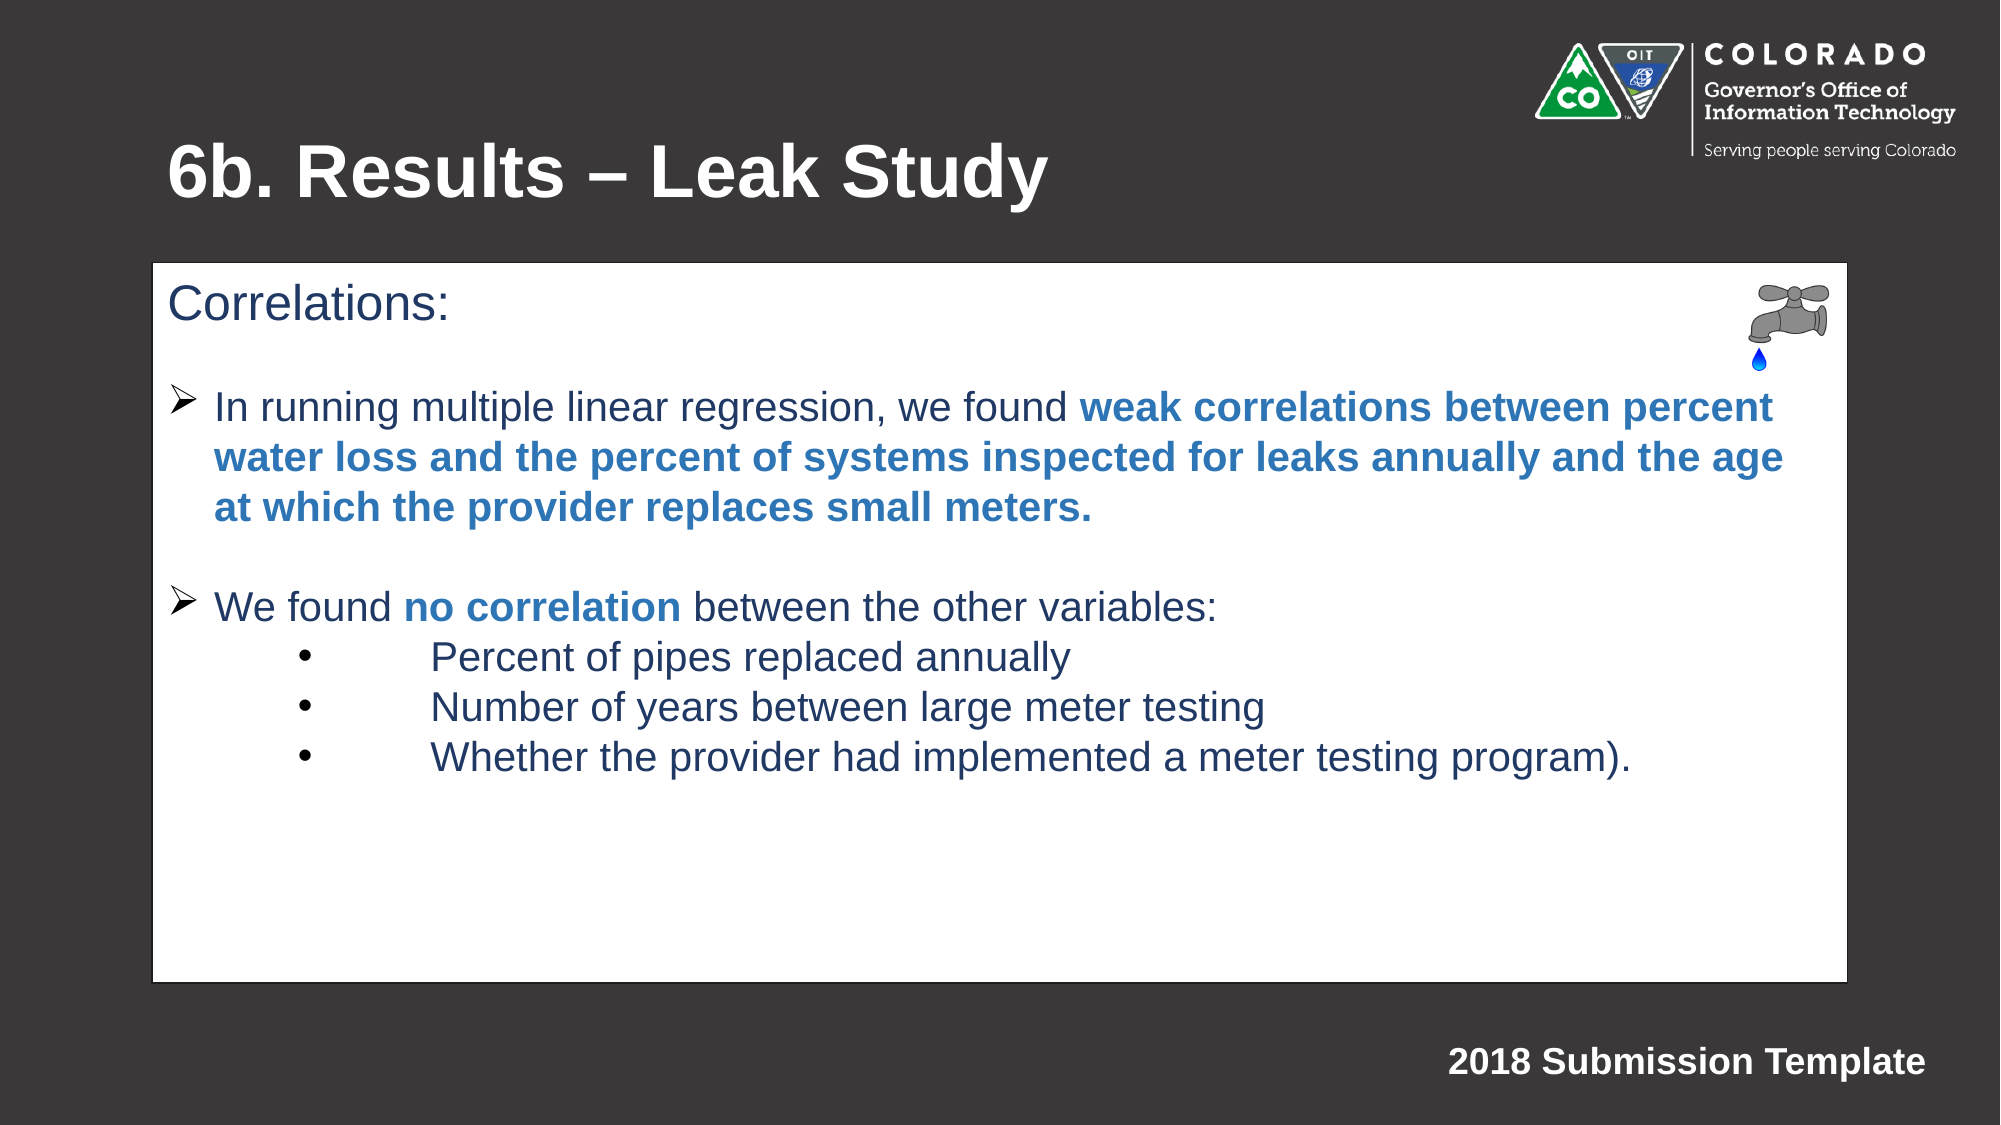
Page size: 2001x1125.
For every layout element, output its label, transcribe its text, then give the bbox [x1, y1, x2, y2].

text_box 2018 Submission Template [1433, 1029, 1947, 1091]
picture [1744, 281, 1832, 374]
text_box 6b. Results – Leak Study [152, 114, 1560, 221]
picture [1535, 34, 1956, 168]
text_box Correlations: In running multiple linear regression, we found weak correlations between percent water loss and the percent of systems inspected for leaks annually and the age at which the provider replaces small meters. We found no correlation between the other variables: Percent of pipes replaced annually Number of years between large meter testing Whether the provider had implemented a meter testing program). [152, 262, 1848, 984]
